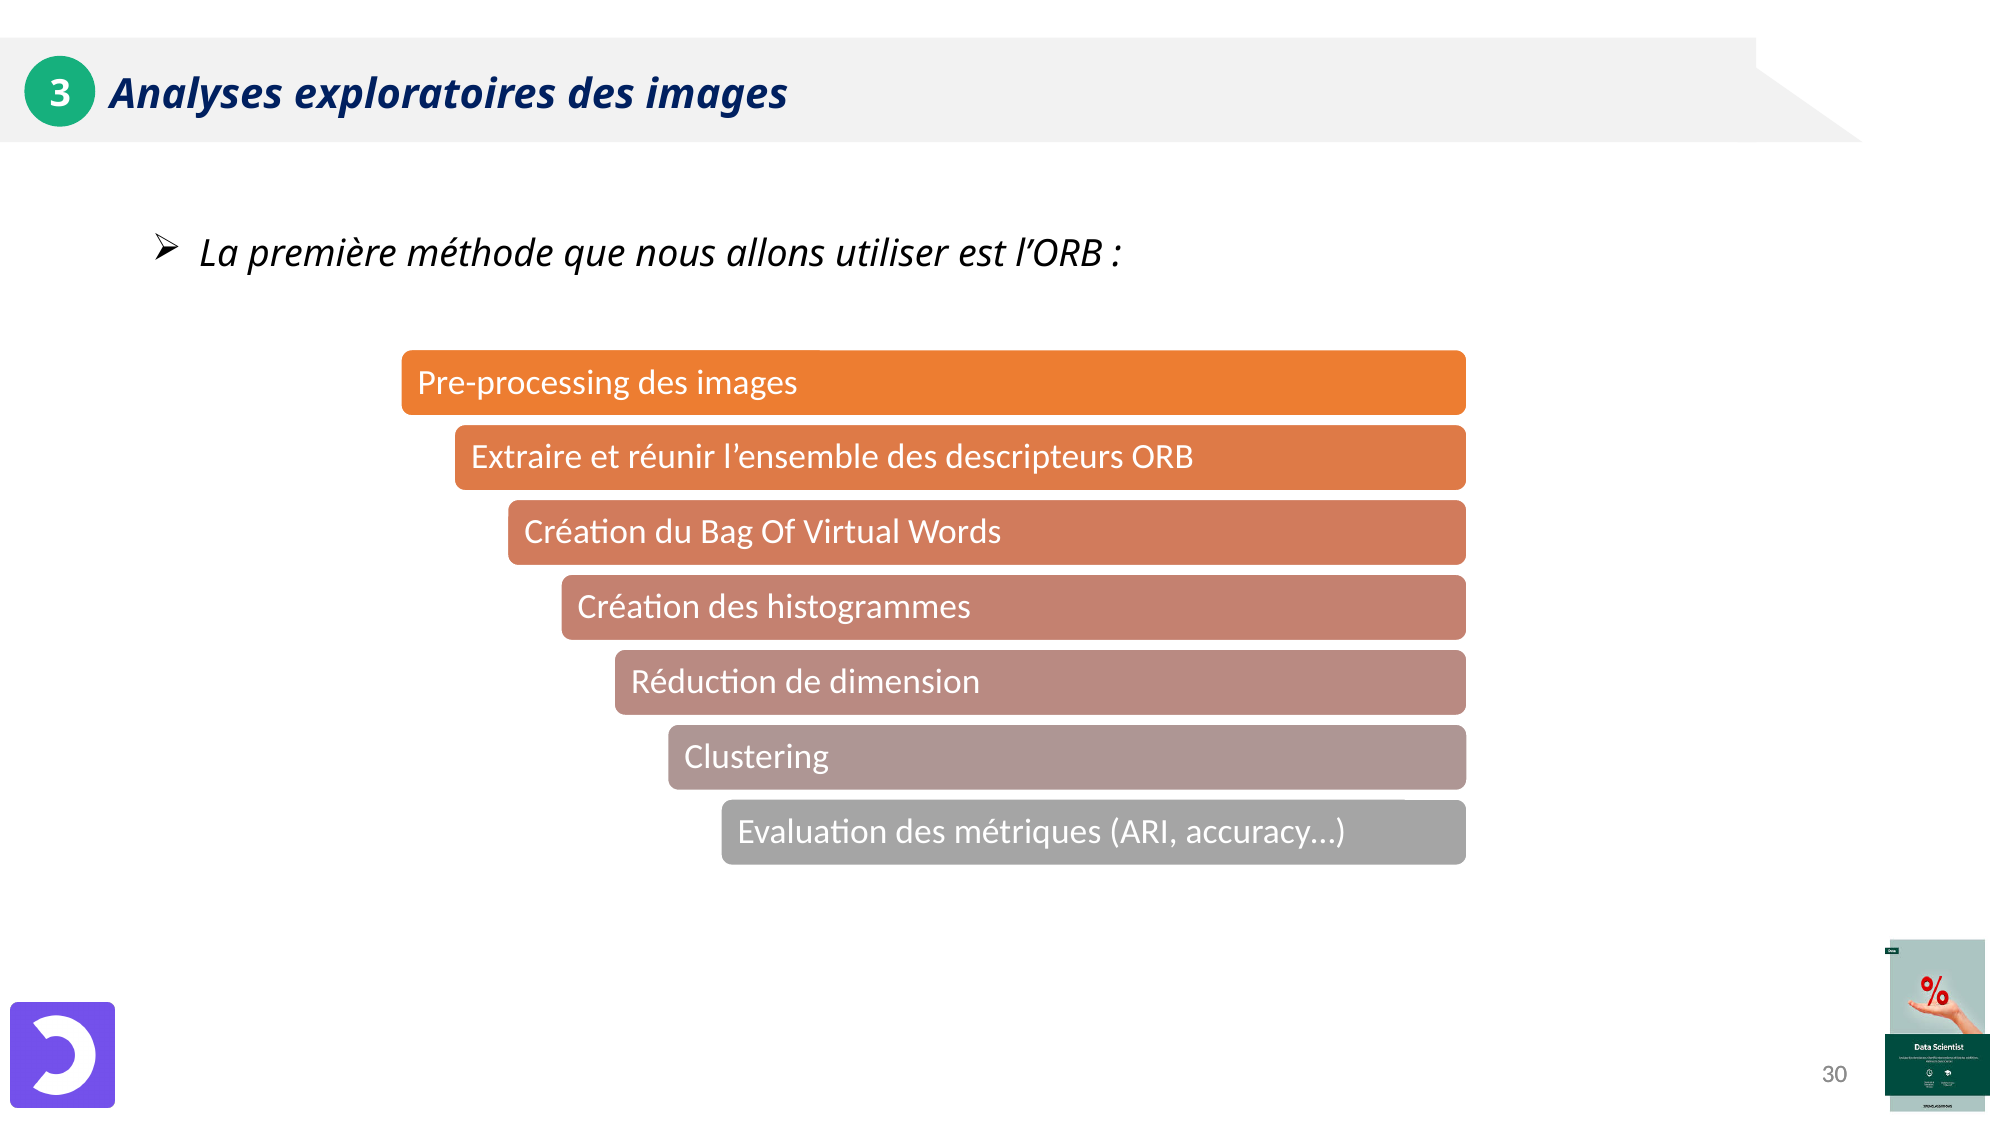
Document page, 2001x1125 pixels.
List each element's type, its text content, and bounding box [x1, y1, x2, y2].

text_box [272, 349, 1468, 866]
slide_number 30 [1412, 1042, 1863, 1103]
text_box La première méthode que nous allons utiliser est l’ORB : [137, 176, 1811, 327]
picture [10, 1002, 115, 1108]
title Analyses exploratoires des images [0, 45, 1638, 148]
picture [1885, 936, 1990, 1117]
text_box [5, 177, 1863, 984]
